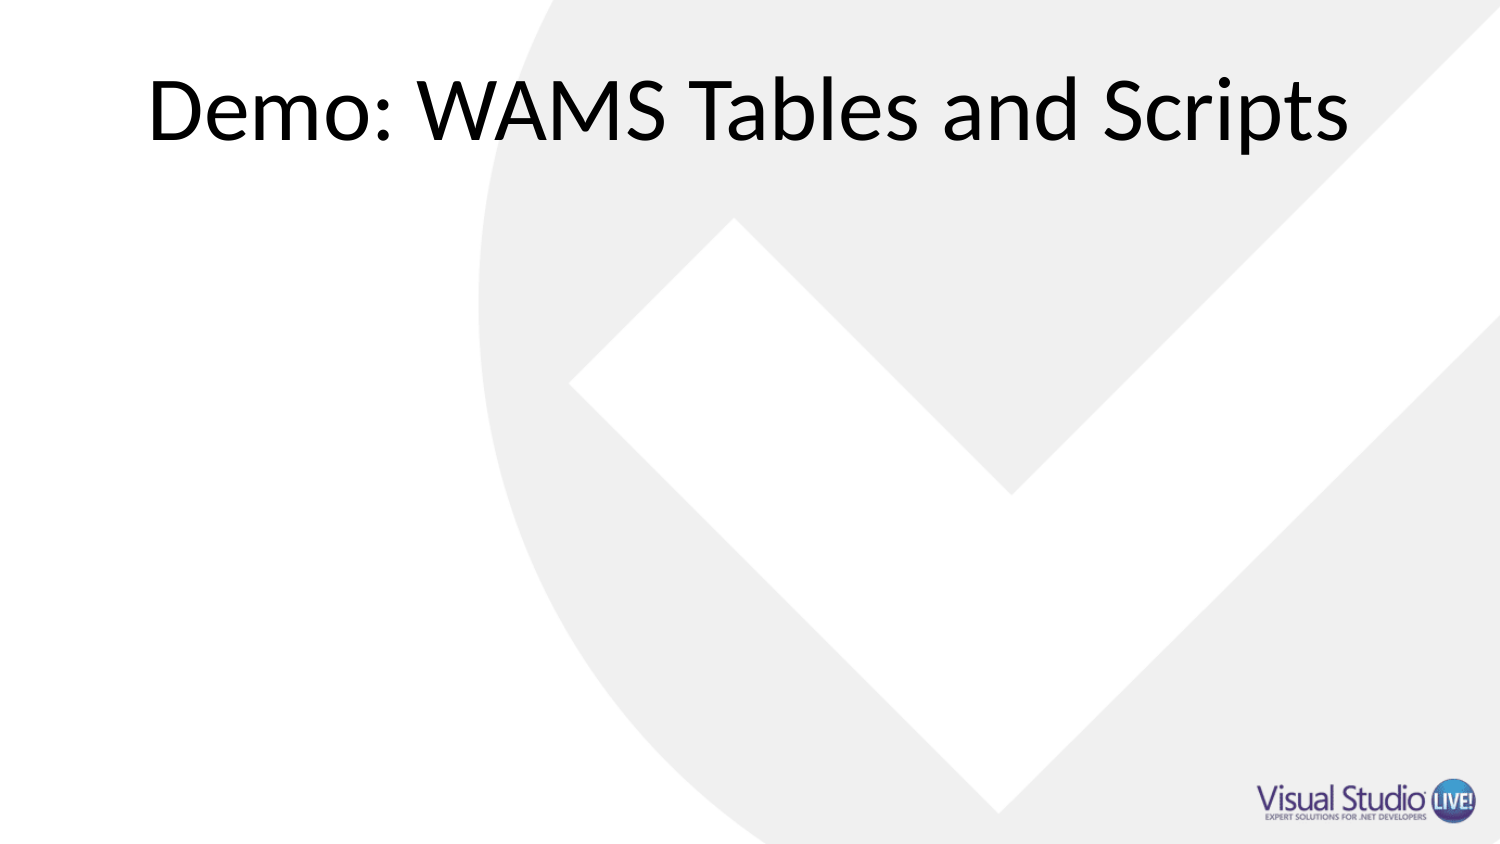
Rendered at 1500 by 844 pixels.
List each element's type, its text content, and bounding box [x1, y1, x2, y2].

picture [0, 0, 1500, 844]
title Demo: WAMS Tables and Scripts [75, 33, 1425, 175]
